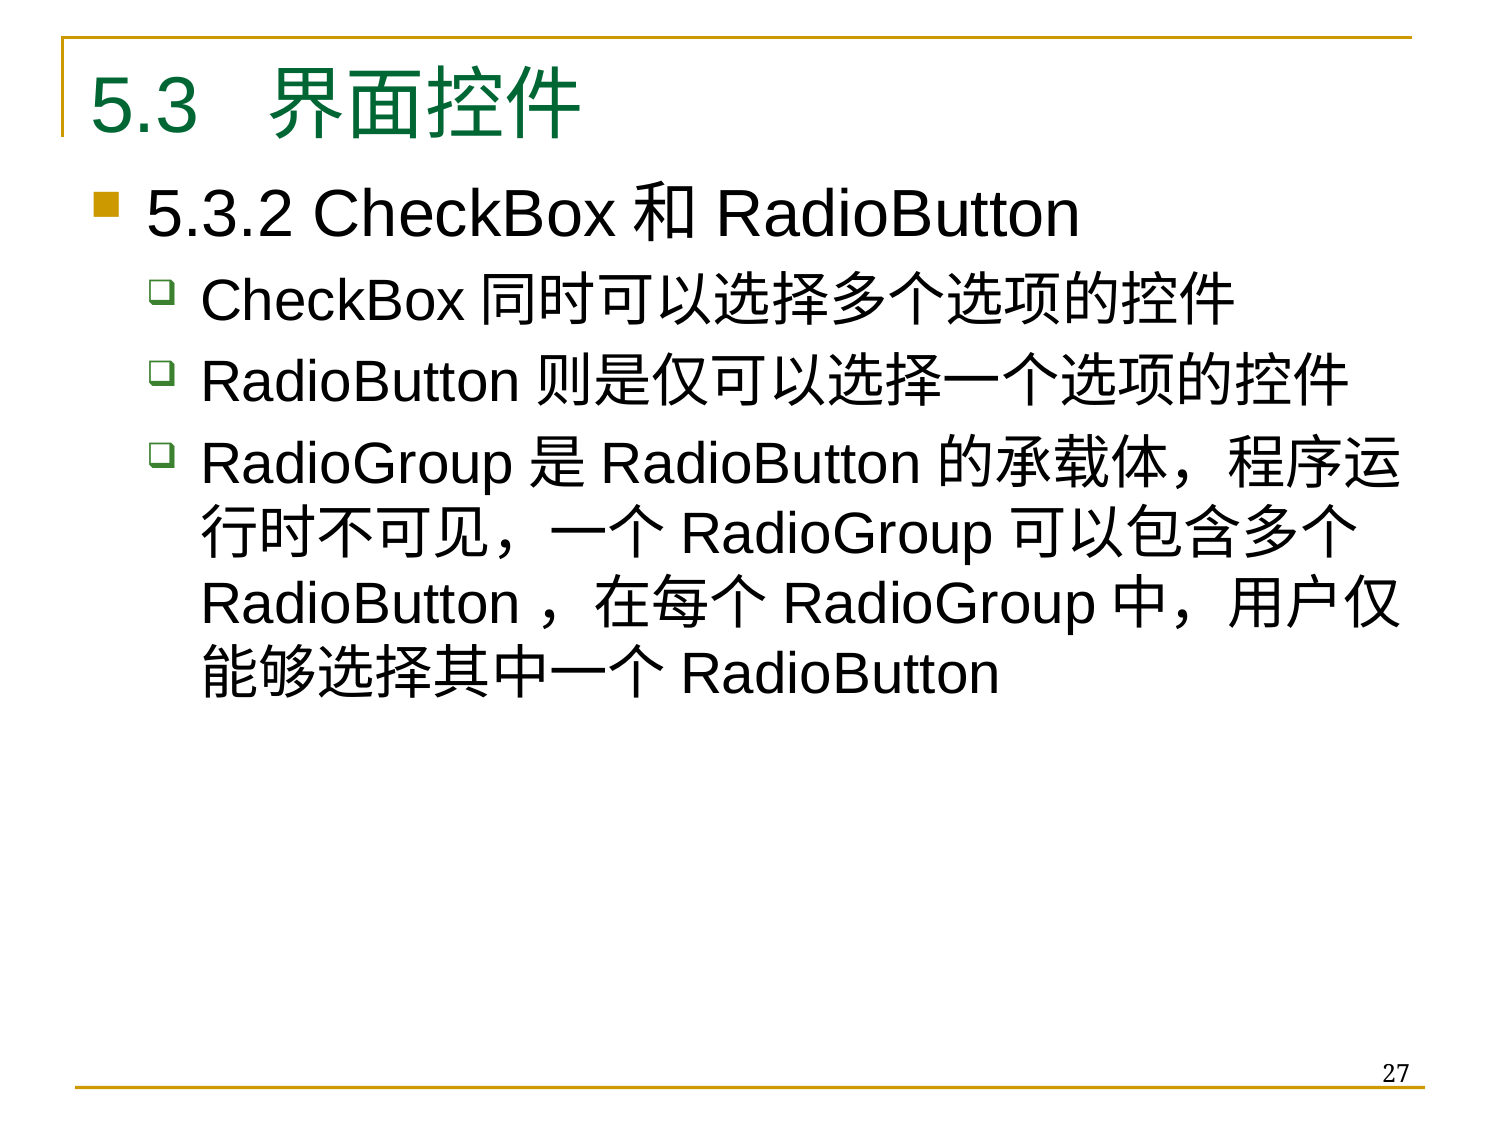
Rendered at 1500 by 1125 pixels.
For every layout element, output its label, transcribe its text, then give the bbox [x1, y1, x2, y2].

list 5.3.2 CheckBox和RadioButton CheckBox同时可以选择多个选项的控件 RadioButton则是仅可以选择一个选项的控件 RadioGroup是RadioButton的承载体，程序运行时不可见，一个RadioGroup可以包含多个RadioButton，在每个RadioGroup中，用户仅能够选择其中一个RadioButton [75, 162, 1438, 725]
title 5.3 界面控件 [75, 45, 1425, 150]
slide_number 27 [1074, 1023, 1426, 1100]
